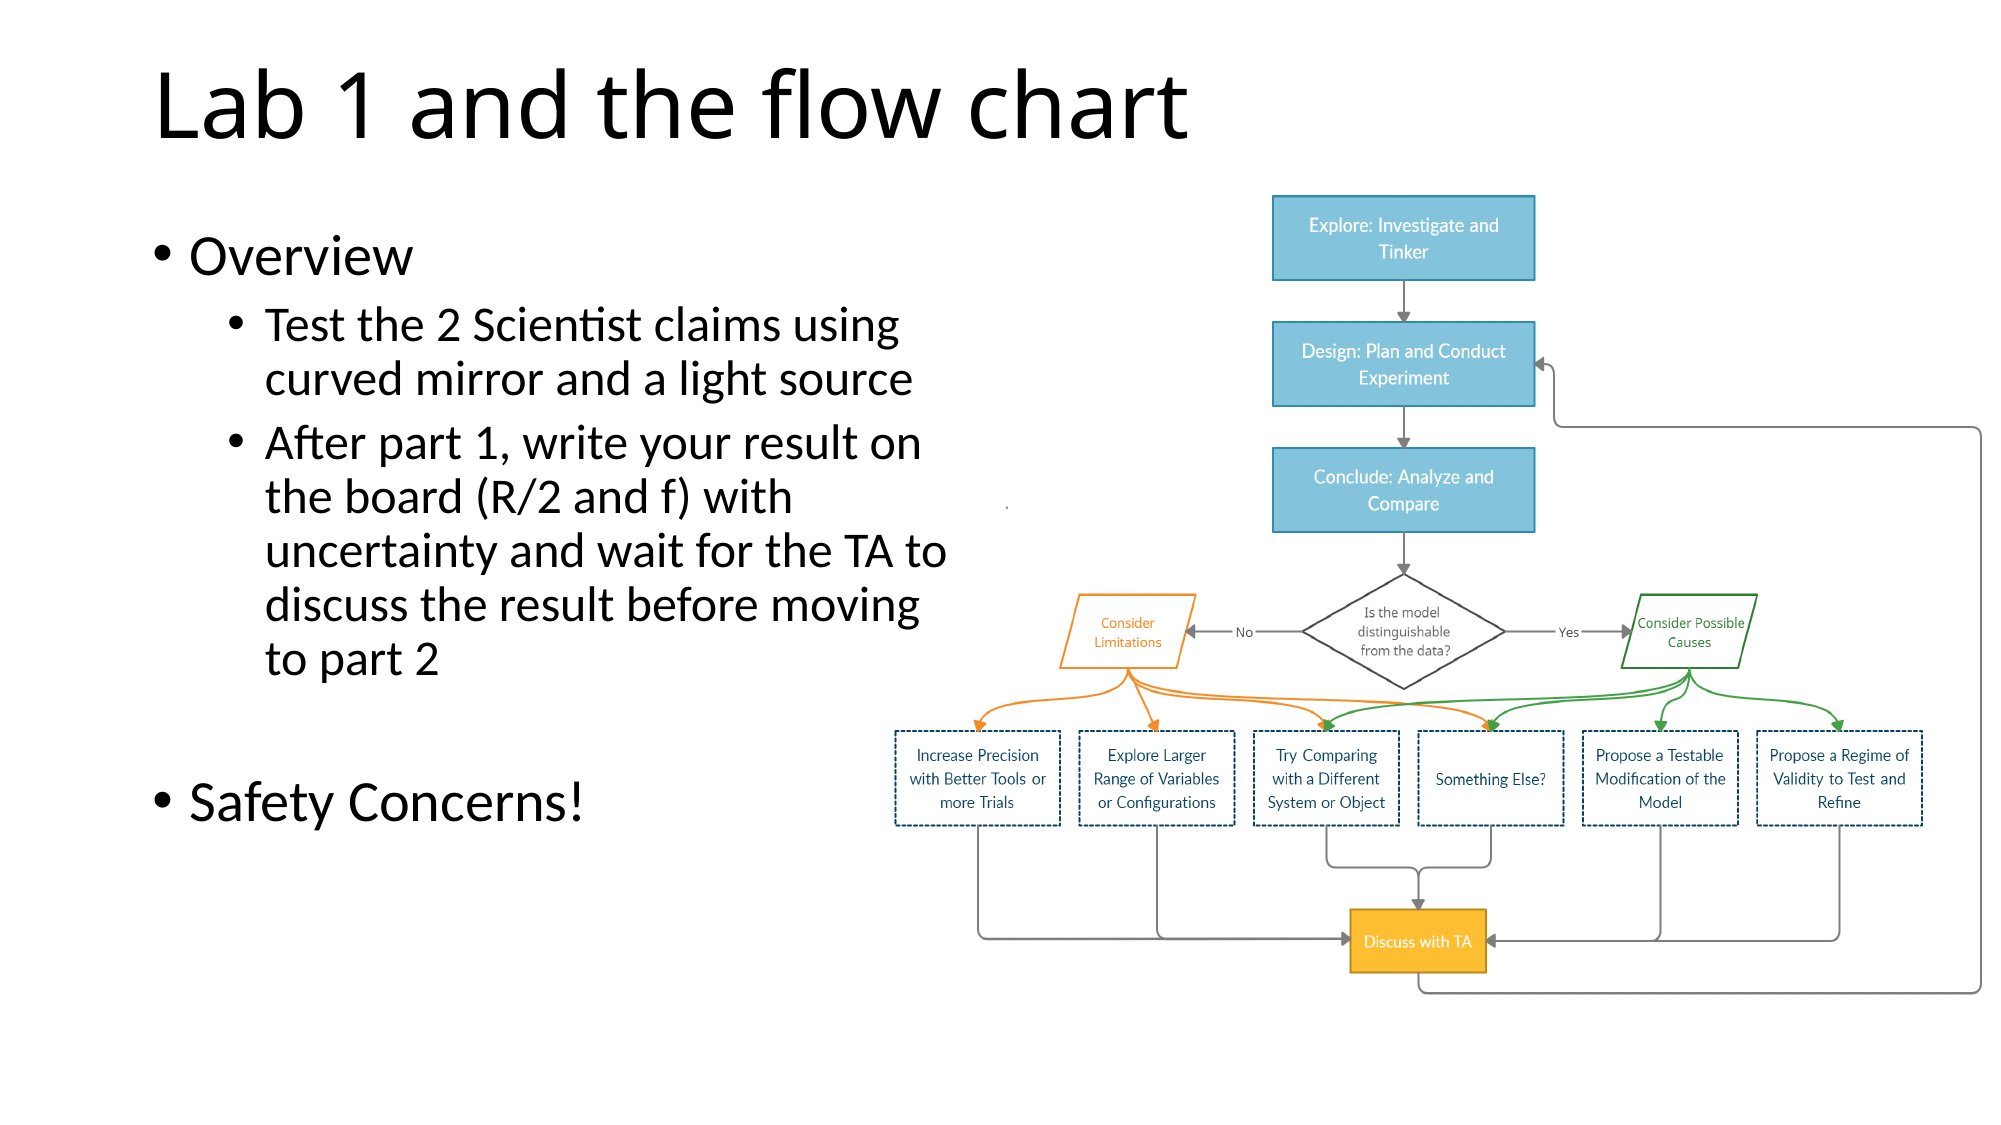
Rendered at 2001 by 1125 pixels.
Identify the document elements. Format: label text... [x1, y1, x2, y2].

list Overview Test the 2 Scientist claims using curved mirror and a light source After part 1, write your result on the board (R/2 and f) with uncertainty and wait for the TA to discuss the result before moving to part 2 Safety Concerns! [137, 217, 876, 1014]
picture [876, 175, 2000, 1014]
title Lab 1 and the flow chart [137, 0, 1863, 217]
